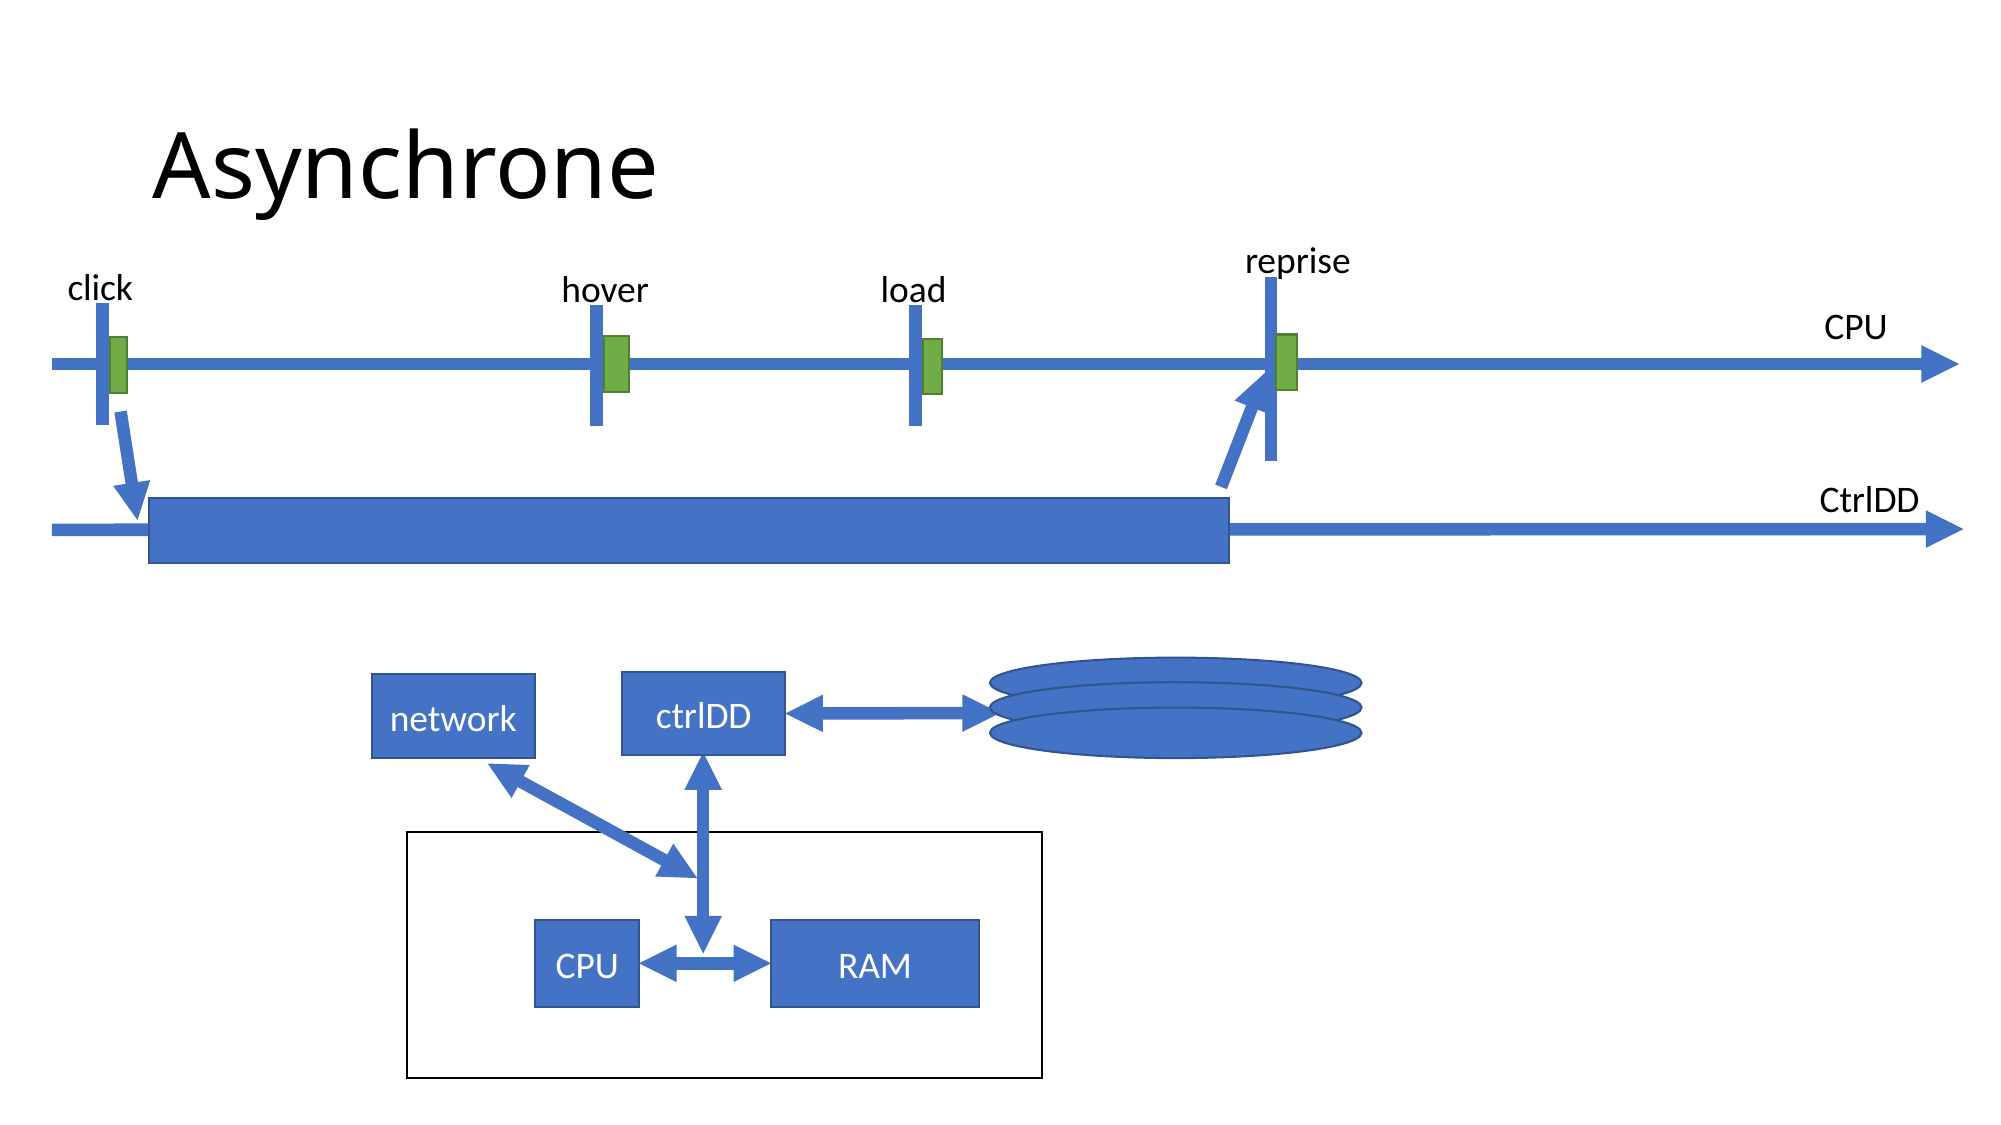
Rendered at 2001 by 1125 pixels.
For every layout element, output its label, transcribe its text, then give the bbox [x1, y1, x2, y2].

text_box [603, 365, 630, 393]
text_box [148, 530, 1230, 564]
text_box [406, 831, 1043, 1079]
text_box ctrlDD [621, 671, 786, 756]
text_box [922, 365, 943, 395]
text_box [1221, 372, 1266, 487]
text_box [988, 656, 1363, 695]
text_box [988, 706, 1363, 760]
text_box CPU [534, 919, 640, 1008]
text_box RAM [770, 919, 980, 1008]
text_box [1275, 333, 1298, 363]
text_box click [52, 255, 148, 316]
text_box [109, 336, 128, 363]
text_box [988, 681, 1363, 720]
text_box reprise [1230, 228, 1366, 289]
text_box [120, 411, 138, 521]
text_box load [865, 257, 962, 317]
text_box [148, 497, 1230, 529]
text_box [487, 763, 698, 879]
text_box [1275, 365, 1298, 391]
text_box hover [546, 257, 664, 317]
text_box CPU [1809, 294, 1903, 355]
text_box CtrlDD [1804, 467, 1935, 528]
text_box network [371, 673, 536, 759]
text_box [922, 338, 943, 363]
text_box [109, 365, 128, 394]
text_box [603, 335, 630, 363]
title Asynchrone [137, 59, 1863, 278]
